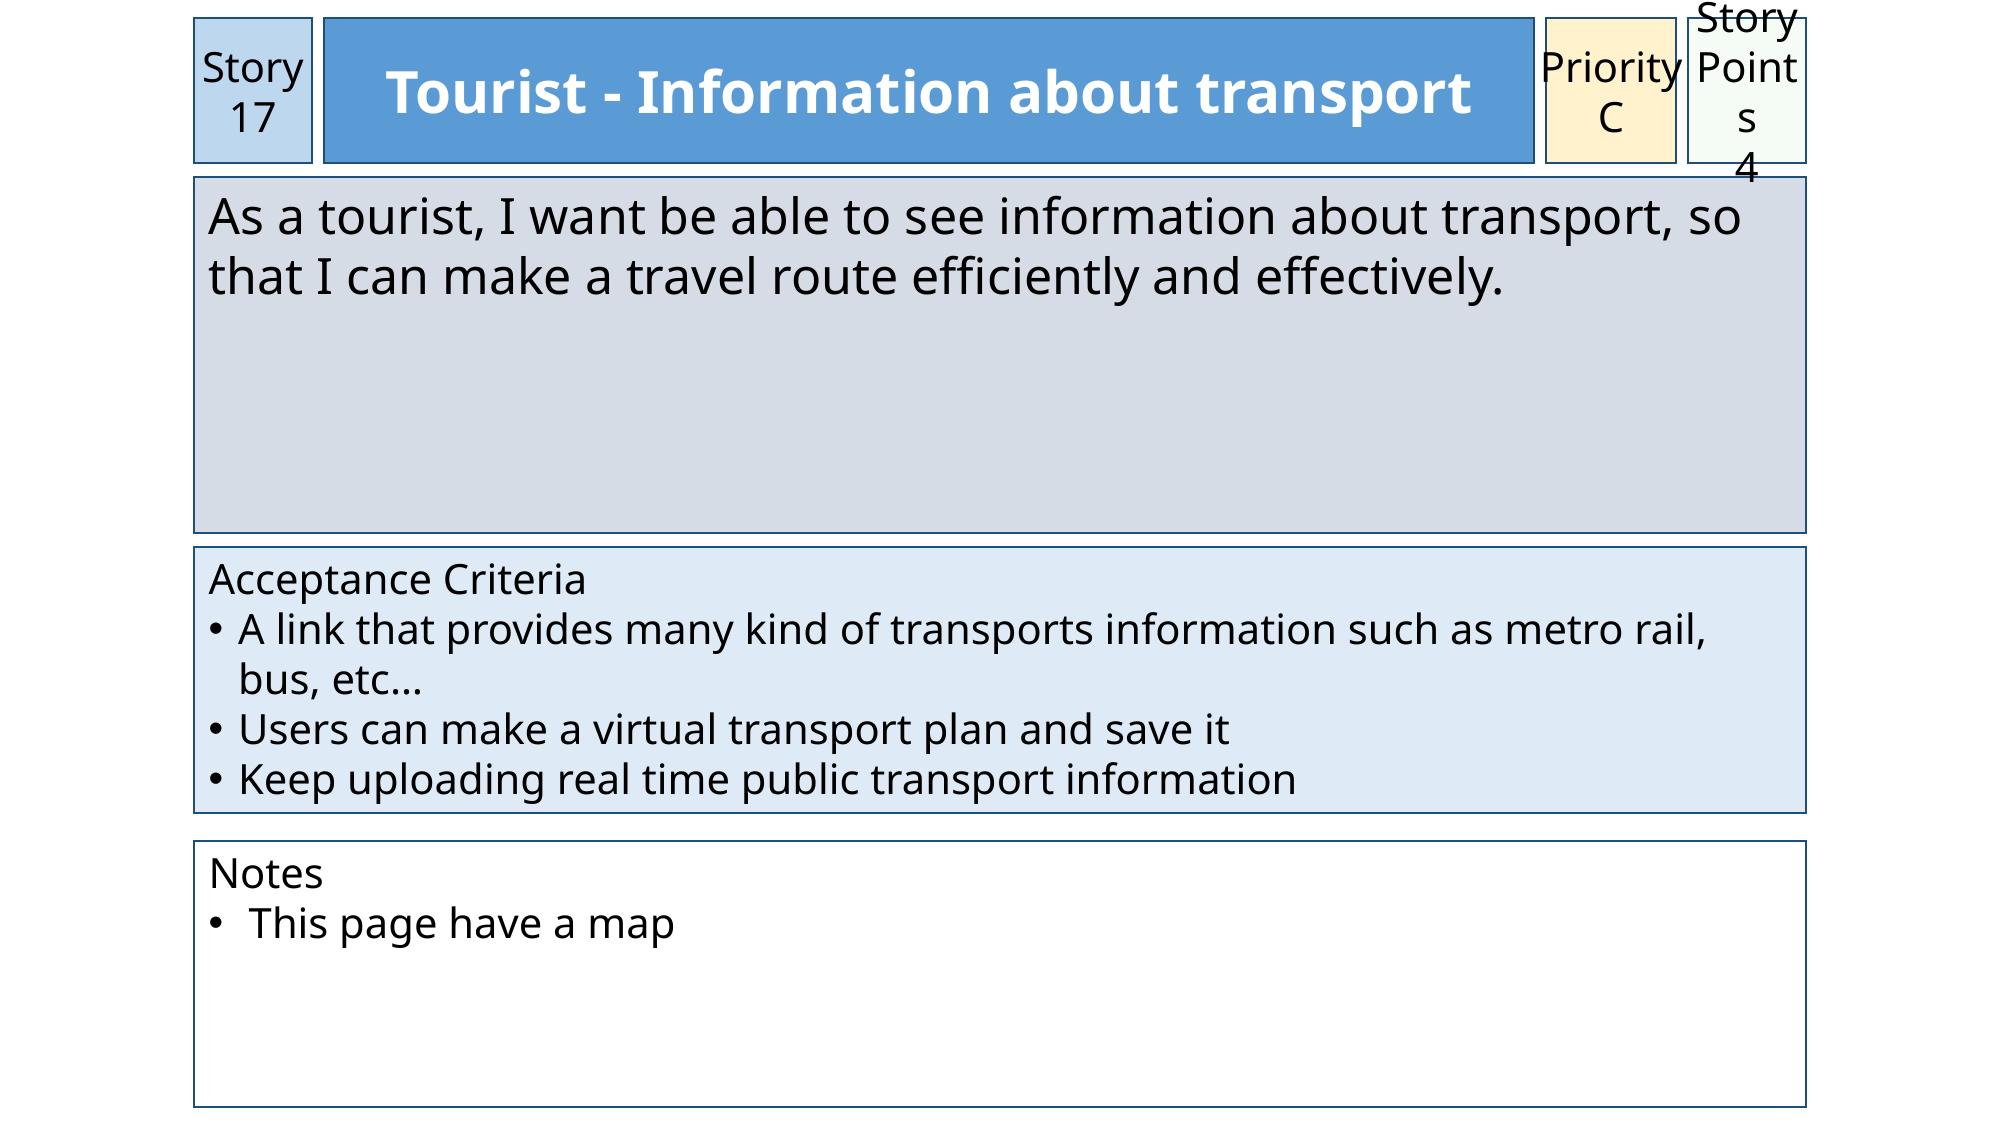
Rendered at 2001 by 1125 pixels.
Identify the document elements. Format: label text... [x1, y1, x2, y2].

text_box Acceptance Criteria A link that provides many kind of transports information such as metro rail, bus, etc… Users can make a virtual transport plan and save it Keep uploading real time public transport information [193, 546, 1807, 814]
text_box Story Points 4 [1687, 17, 1807, 164]
text_box As a tourist, I want be able to see information about transport, so that I can make a travel route efficiently and effectively. [193, 176, 1807, 534]
text_box Notes This page have a map [193, 840, 1807, 1108]
text_box Priority C [1545, 17, 1677, 164]
text_box Story 17 [193, 17, 313, 164]
text_box Tourist - Information about transport [323, 17, 1535, 164]
